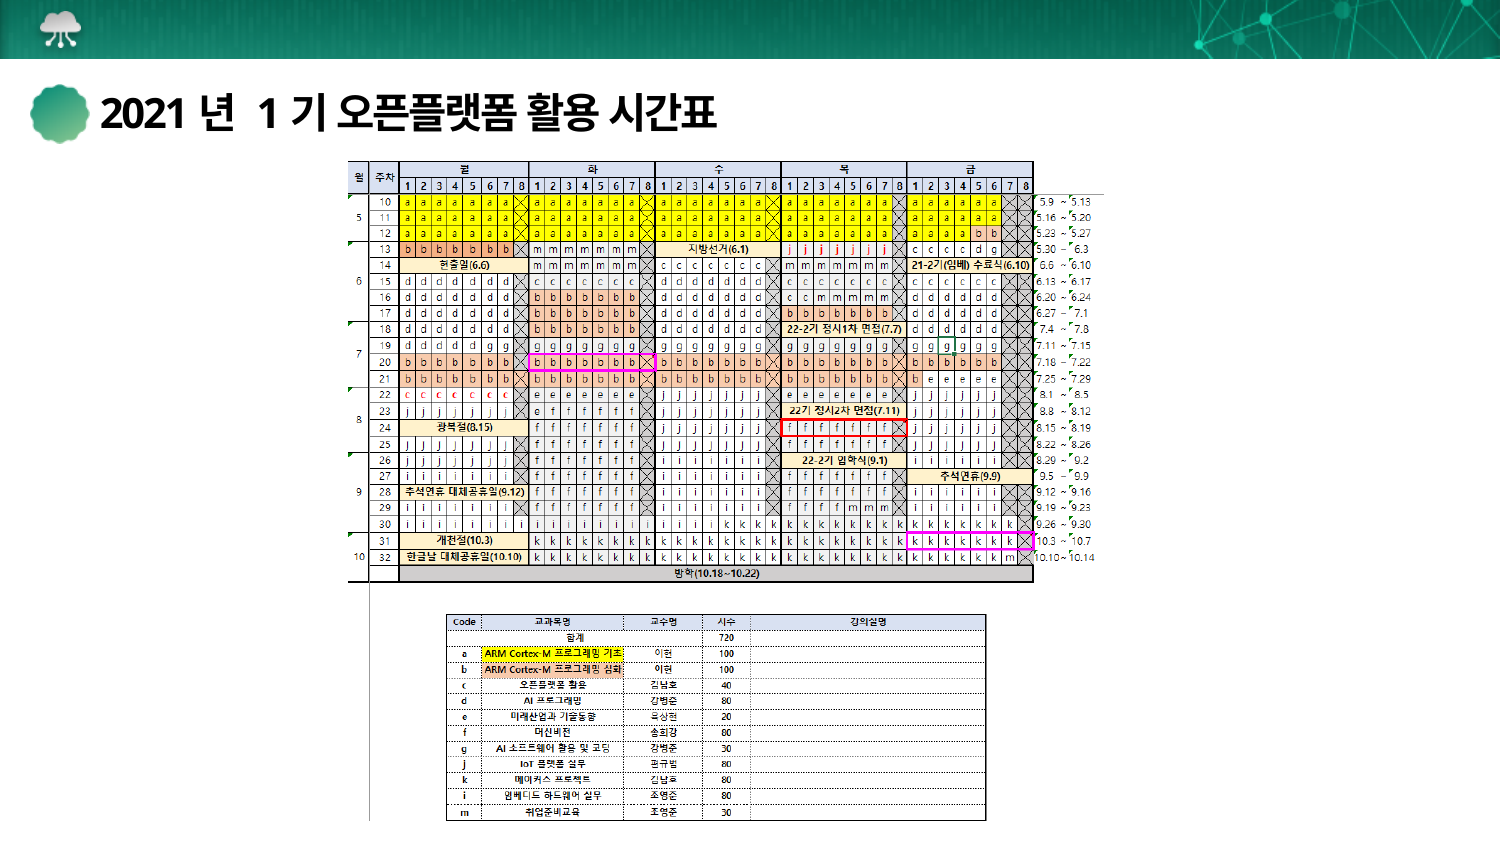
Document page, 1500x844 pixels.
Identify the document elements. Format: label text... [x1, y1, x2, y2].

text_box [30, 80, 1407, 147]
picture [0, 0, 1500, 59]
text_box 시간표 [74, 1, 1416, 57]
picture [348, 161, 1104, 822]
